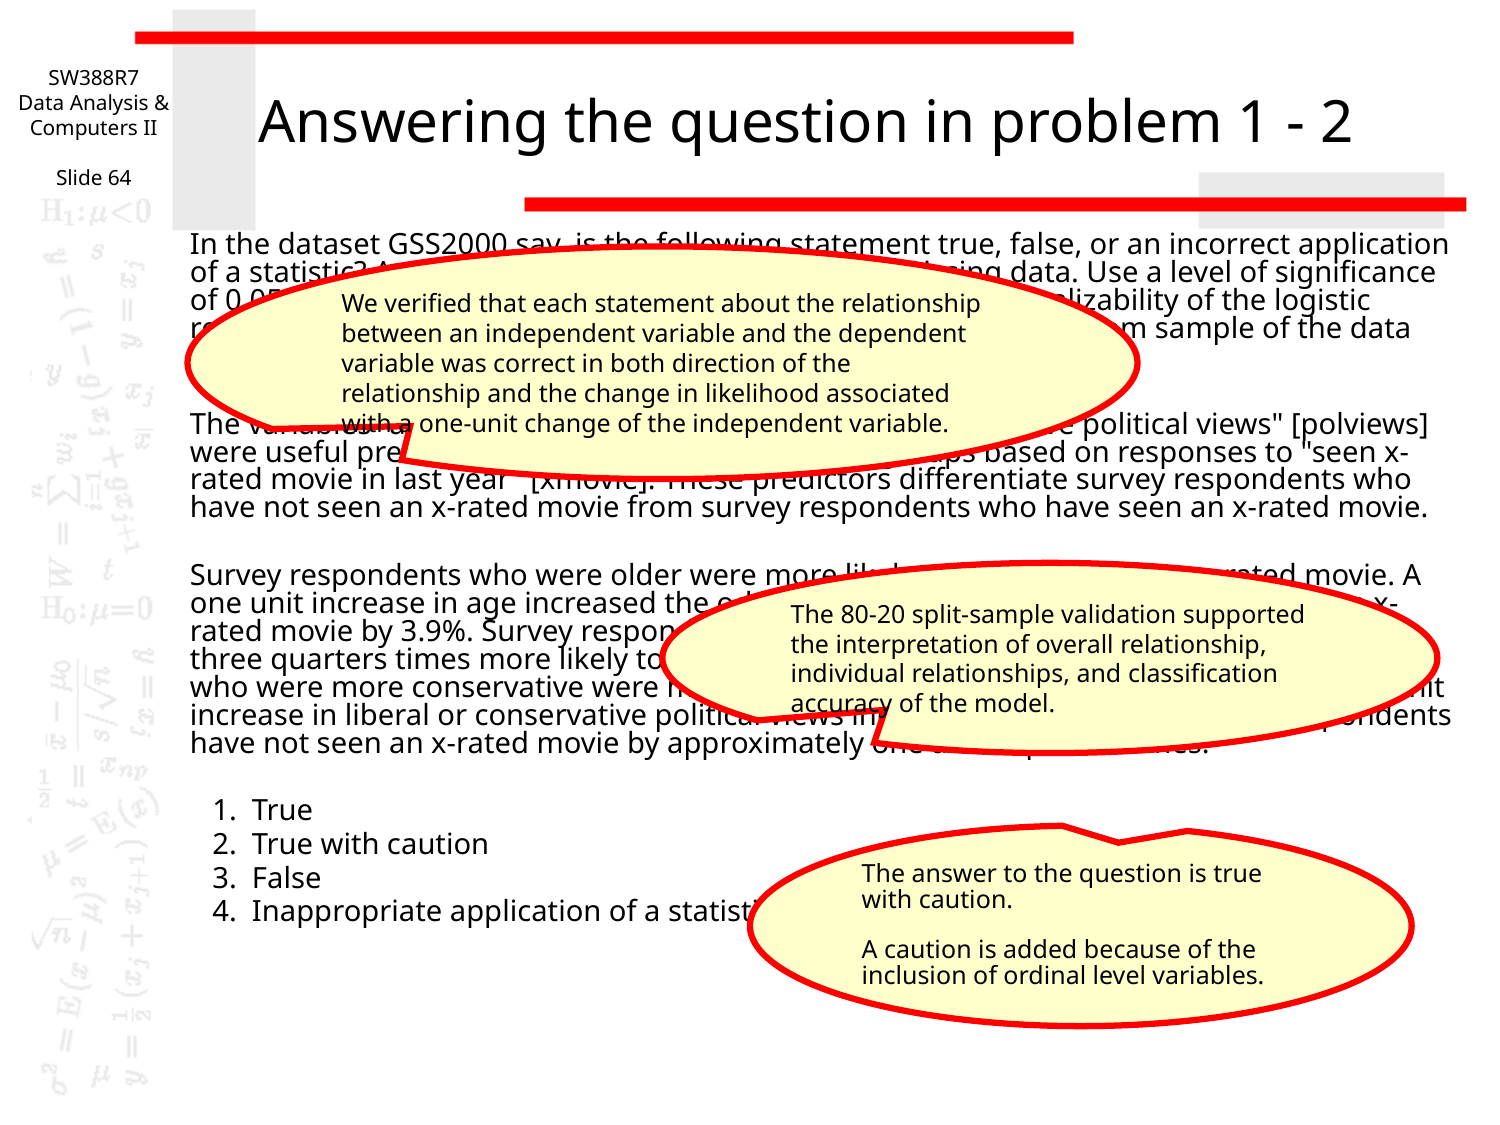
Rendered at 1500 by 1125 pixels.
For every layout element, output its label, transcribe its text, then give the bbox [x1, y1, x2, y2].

list In the dataset GSS2000.sav, is the following statement true, false, or an incorrect application of a statistic? Assume that there is no problem with missing data. Use a level of significance of 0.05 for evaluating the statistical relationship. Test the generalizability of the logistic regression model with a cross-validation analysis using a 80% random sample of the data set as a training sample. Use 423317 as the random number seed. The variables "age" [age], "sex" [sex], and "liberal or conservative political views" [polviews] were useful predictors for distinguishing between groups based on responses to "seen x-rated movie in last year" [xmovie]. These predictors differentiate survey respondents who have not seen an x-rated movie from survey respondents who have seen an x-rated movie. Survey respondents who were older were more likely to have not seen an x-rated movie. A one unit increase in age increased the odds that survey respondents have not seen an x-rated movie by 3.9%. Survey respondents who were female were approximately six and three quarters times more likely to have not seen an x-rated movie. Survey respondents who were more conservative were more likely to have not seen an x-rated movie. A one unit increase in liberal or conservative political views increased the odds that survey respondents have not seen an x-rated movie by approximately one and a quarter times. 1. True 2. True with caution 3. False 4. Inappropriate application of a statistic [174, 224, 1469, 1088]
picture [18, 0, 1500, 1108]
text_box The answer to the question is true with caution. A caution is added because of the inclusion of ordinal level variables. [749, 825, 1412, 1027]
text_box The 80-20 split-sample validation supported the interpretation of overall relationship, individual relationships, and classification accuracy of the model. [662, 562, 1438, 754]
slide_number SW388R7 Data Analysis & Computers II Slide 64 [0, 49, 187, 201]
text_box We verified that each statement about the relationship between an independent variable and the dependent variable was correct in both direction of the relationship and the change in likelihood associated with a one-unit change of the independent variable. [187, 246, 1138, 480]
title Answering the question in problem 1 - 2 [187, 49, 1426, 201]
